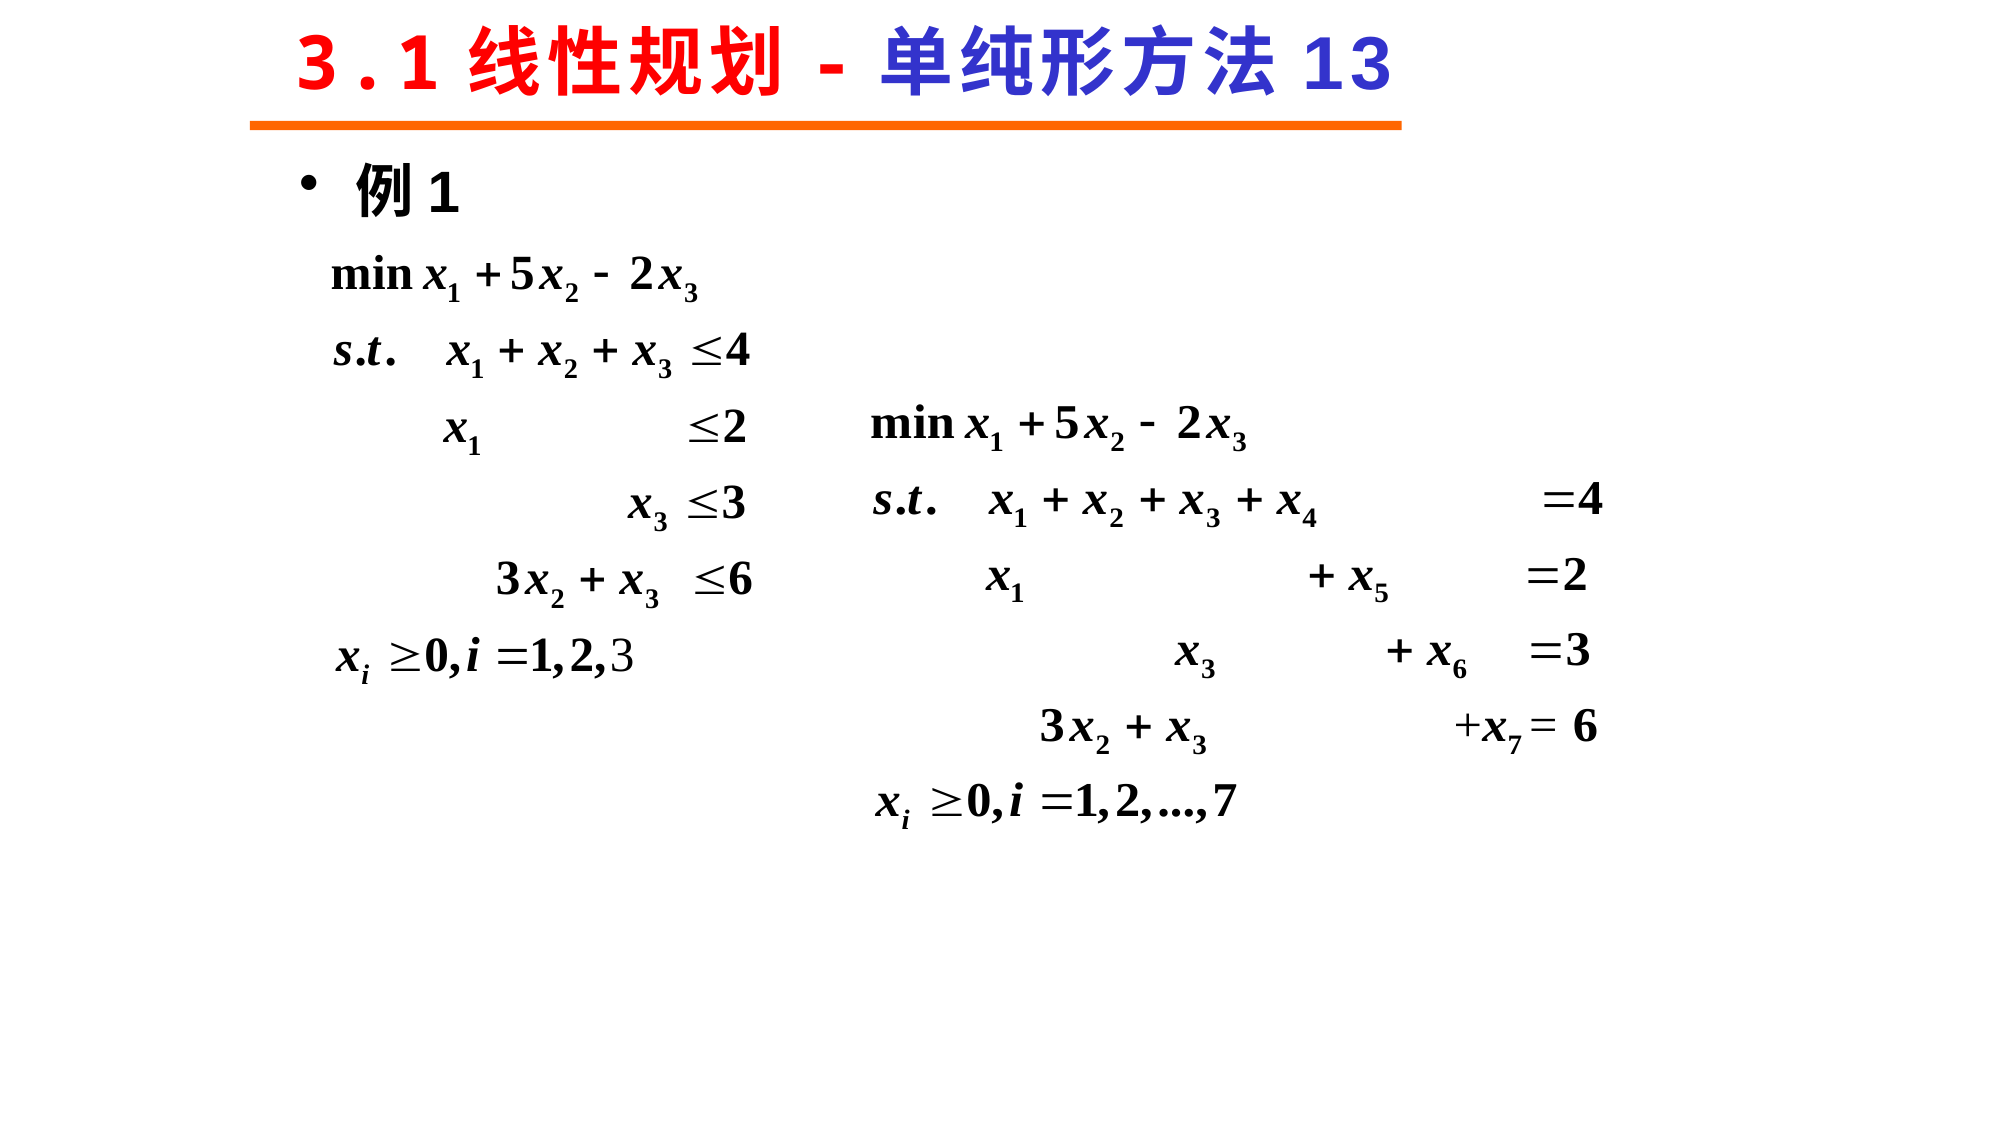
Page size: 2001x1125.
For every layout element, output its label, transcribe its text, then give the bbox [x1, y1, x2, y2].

title 3.1线性规划-单纯形方法13 [279, 0, 1473, 119]
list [866, 393, 1614, 837]
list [326, 243, 767, 693]
text_box 例1 [284, 160, 475, 232]
